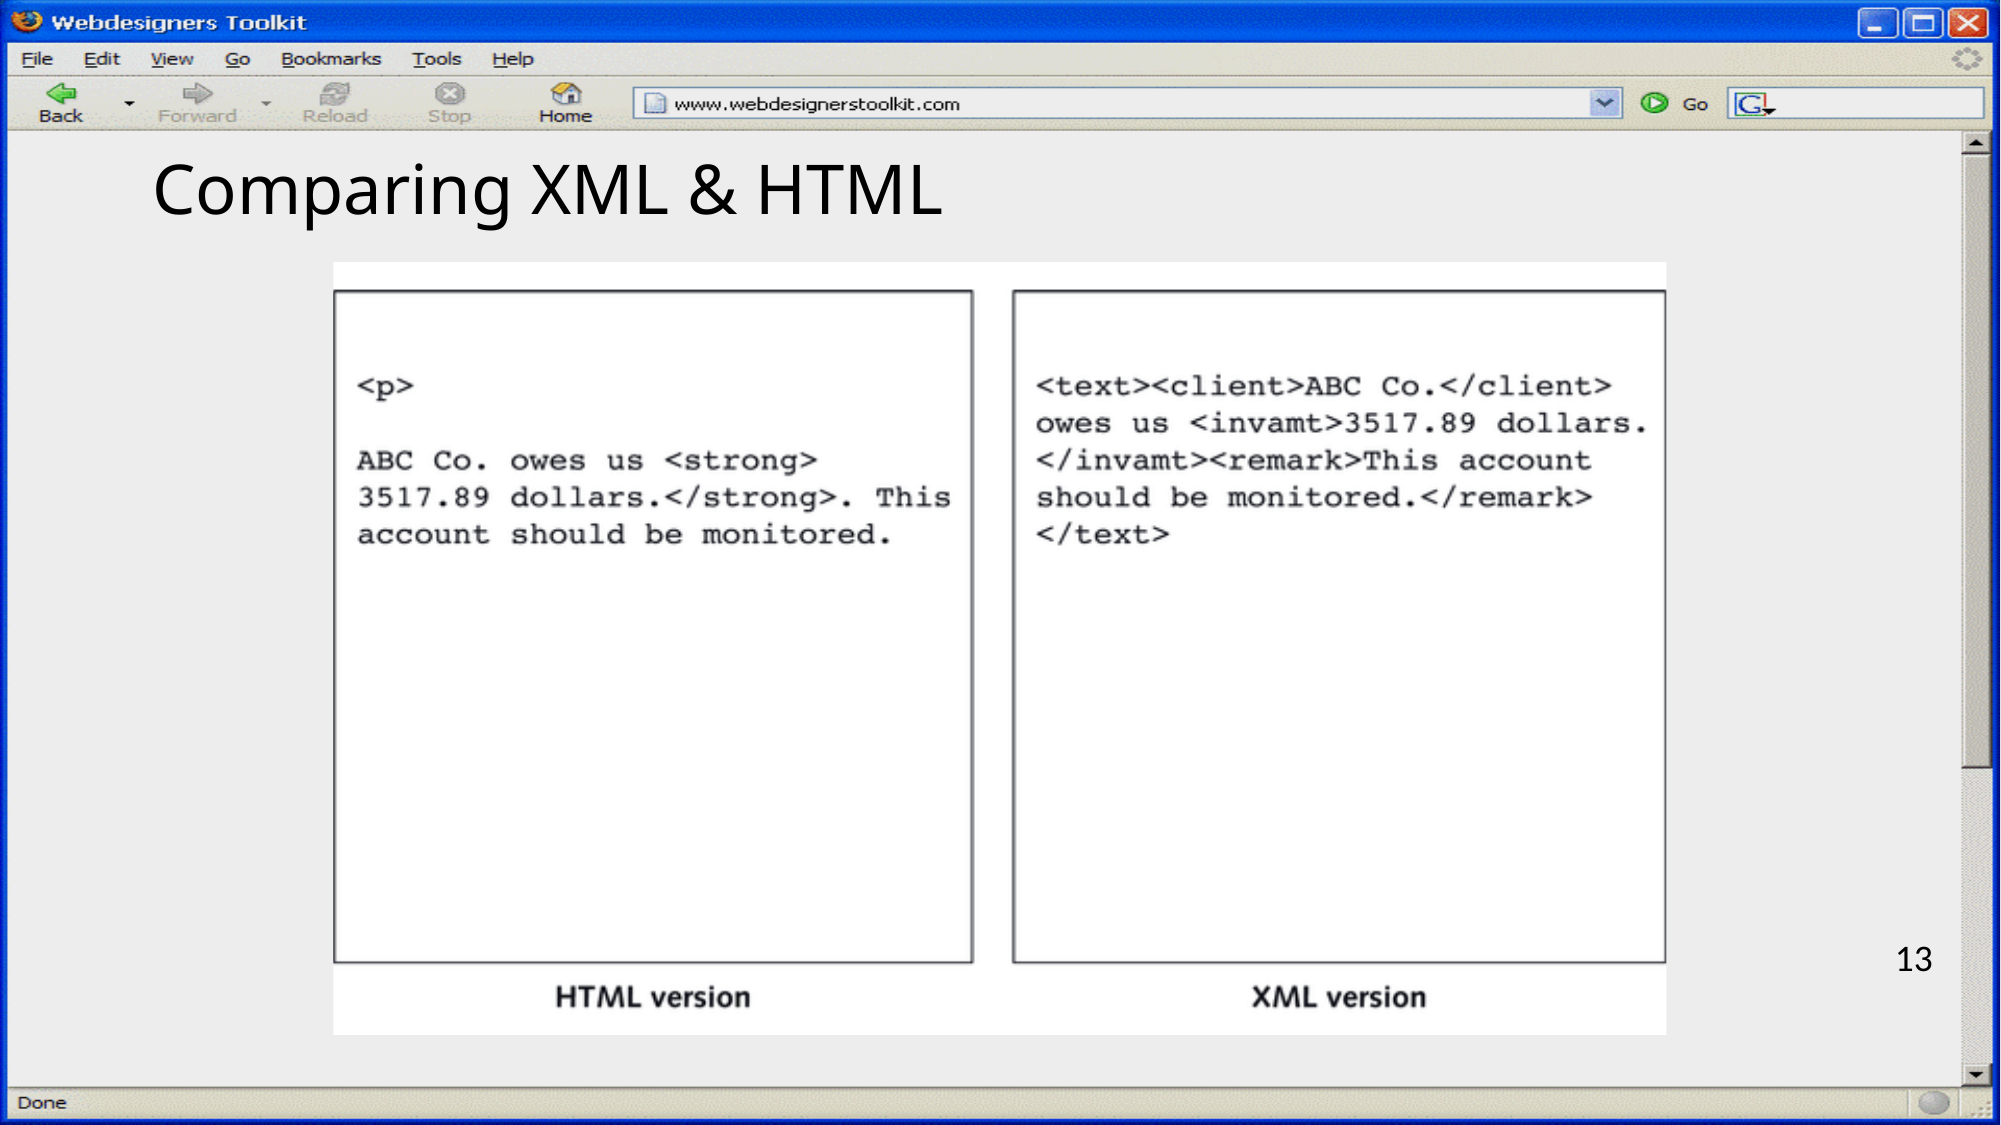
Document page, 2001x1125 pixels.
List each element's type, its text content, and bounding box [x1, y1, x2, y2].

title Comparing XML & HTML [137, 127, 1863, 257]
slide_number 13 [1879, 926, 2000, 992]
picture [0, 0, 2001, 1125]
